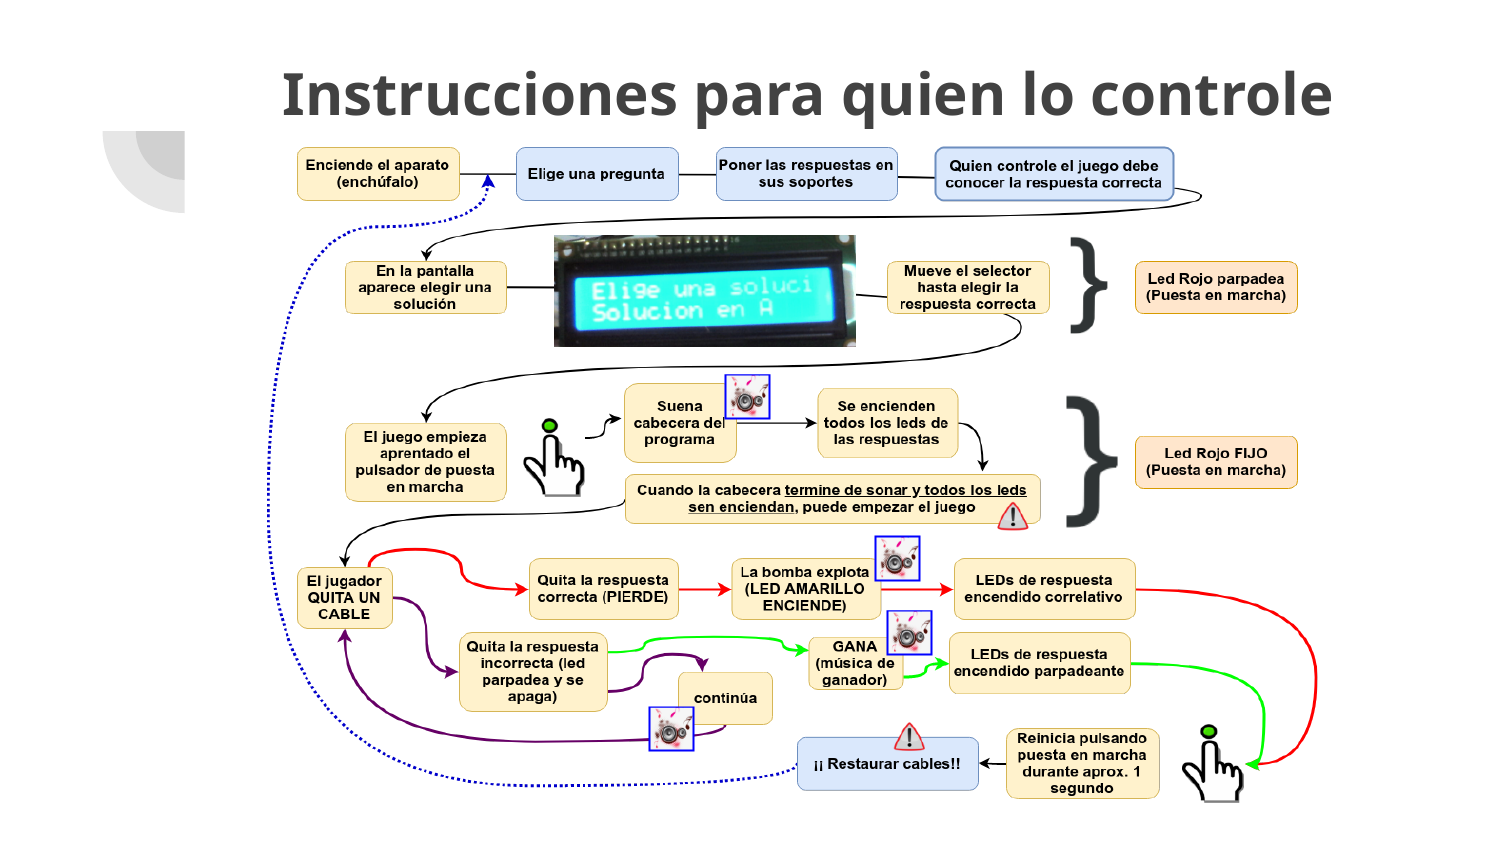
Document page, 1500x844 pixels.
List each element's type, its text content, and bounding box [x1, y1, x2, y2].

picture [267, 146, 1318, 804]
title Instrucciones para quien lo controle [267, 42, 1421, 147]
